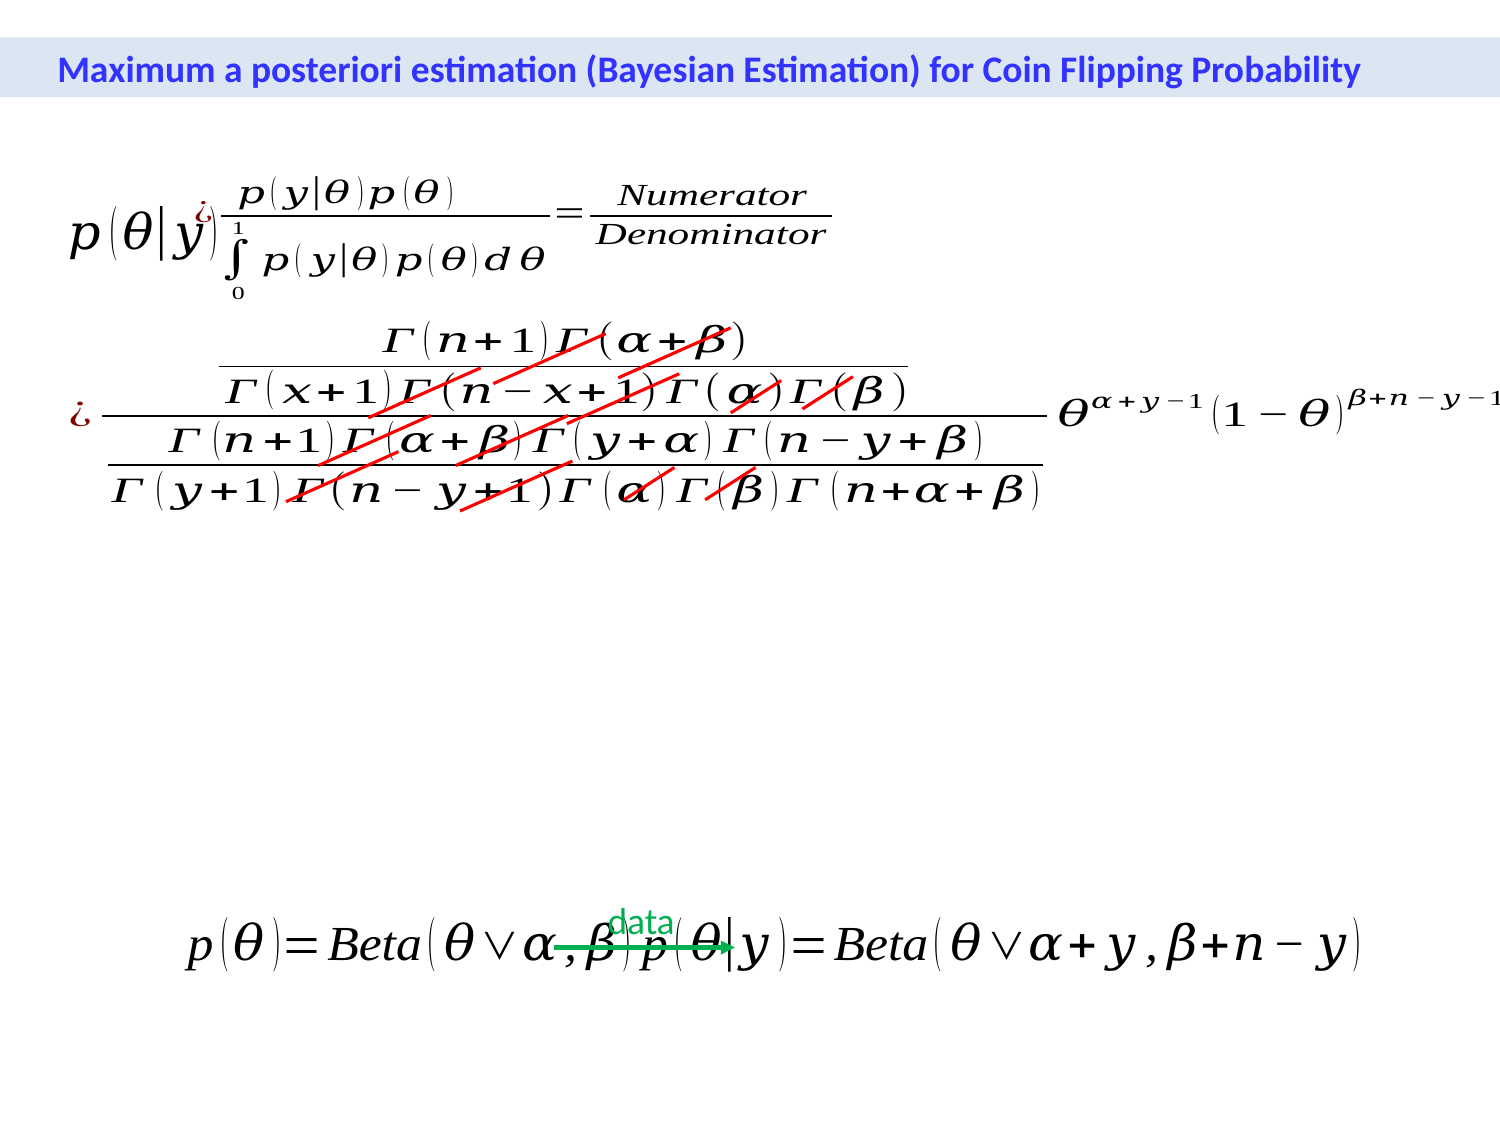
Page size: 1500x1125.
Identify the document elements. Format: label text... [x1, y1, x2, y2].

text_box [67, 174, 835, 305]
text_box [67, 318, 1500, 513]
text_box data [553, 889, 729, 947]
text_box Maximum a posteriori estimation (Bayesian Estimation) for Coin Flipping Probability [0, 37, 1500, 98]
